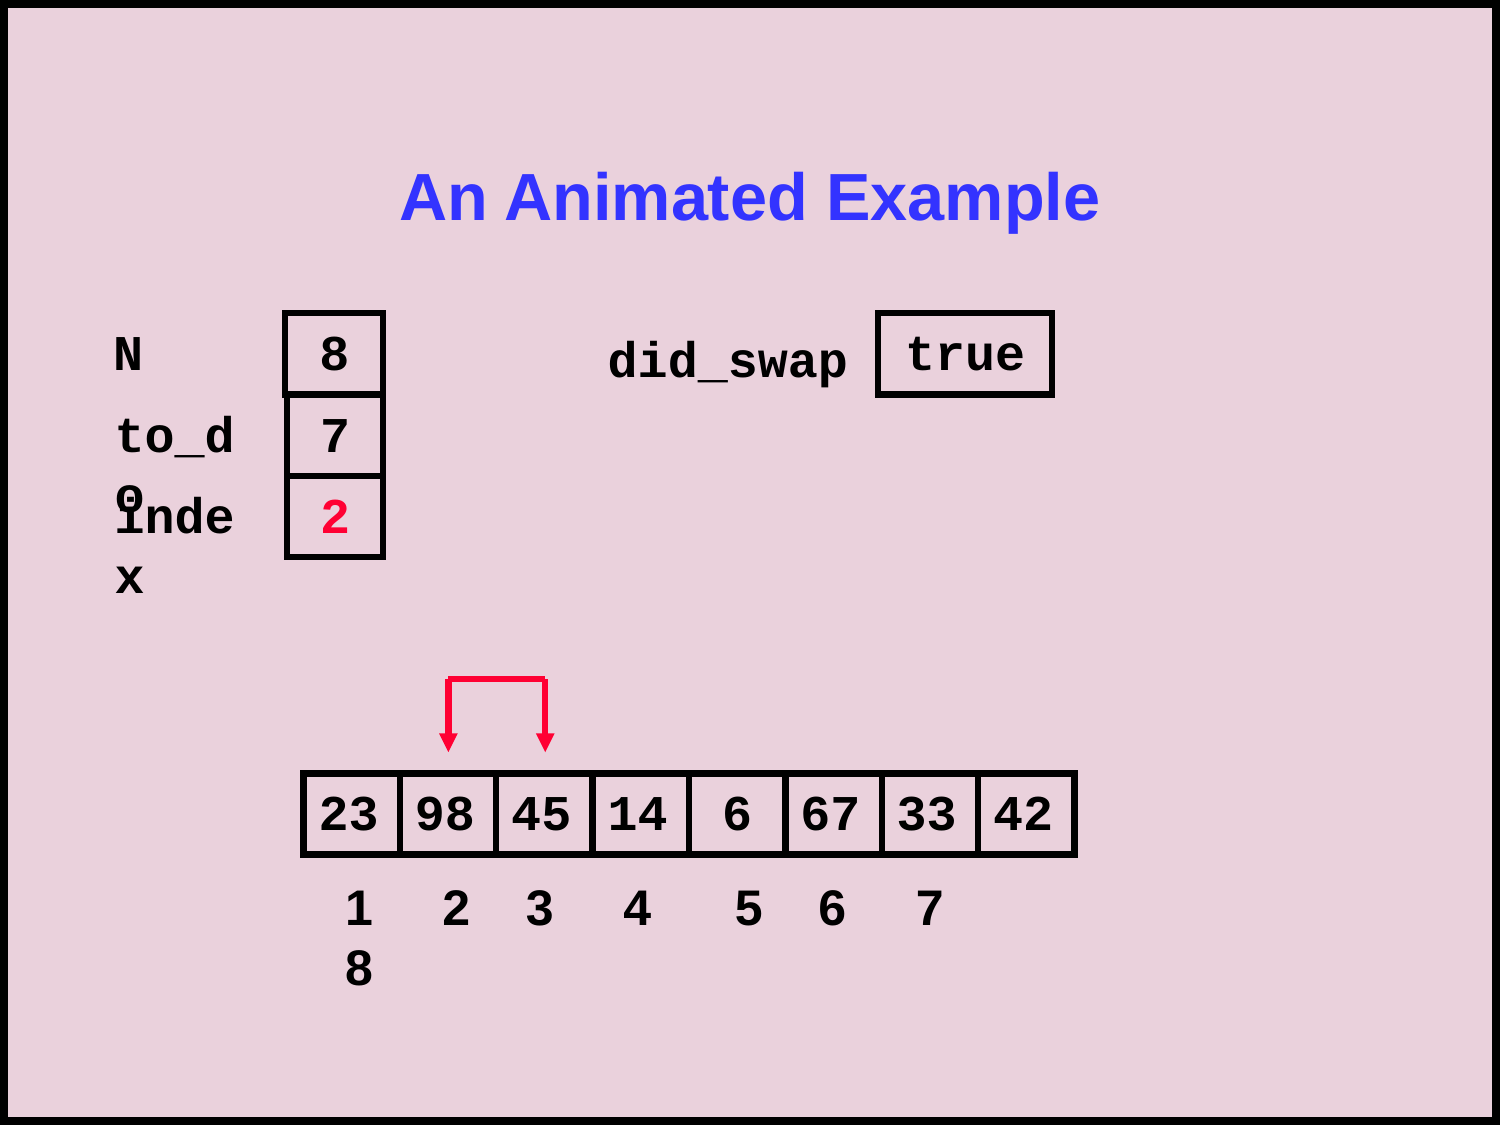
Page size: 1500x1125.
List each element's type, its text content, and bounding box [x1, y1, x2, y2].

text_box to_do [99, 394, 280, 470]
text_box 1 2 3 4 5 6 7 8 [329, 868, 1053, 944]
text_box 8 [285, 313, 384, 395]
text_box 98 [400, 773, 497, 855]
text_box 14 [592, 773, 688, 855]
text_box 6 [688, 773, 786, 855]
text_box 23 [303, 773, 400, 855]
text_box 33 [881, 773, 978, 855]
text_box N [98, 313, 279, 389]
title An Animated Example [112, 99, 1388, 288]
text_box 67 [786, 773, 881, 855]
text_box 7 [286, 395, 384, 475]
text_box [448, 678, 546, 753]
text_box did_swap [592, 319, 877, 395]
text_box index [99, 475, 280, 551]
text_box 45 [497, 773, 592, 855]
text_box 2 [286, 475, 384, 557]
text_box 42 [978, 773, 1075, 855]
text_box true [877, 313, 1053, 395]
